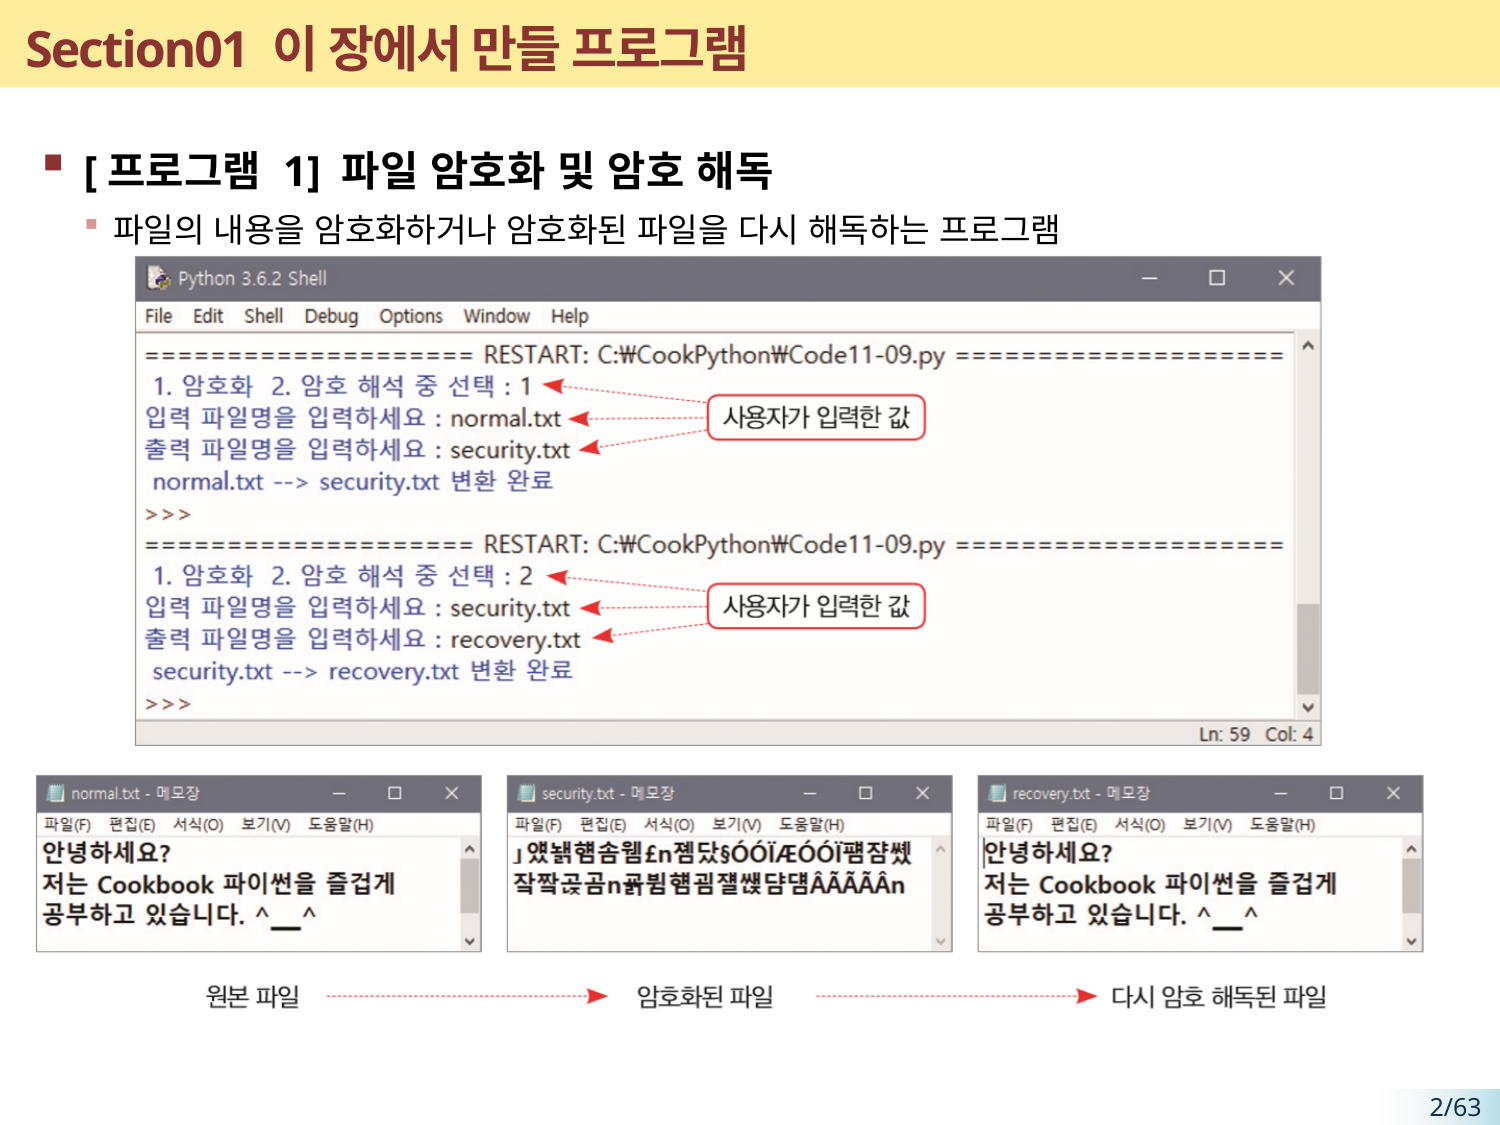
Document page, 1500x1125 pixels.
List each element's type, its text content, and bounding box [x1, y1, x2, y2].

picture [33, 252, 1427, 1020]
title Section01 이 장에서 만들 프로그램 [10, 8, 1288, 87]
list [프로그램 1] 파일 암호화 및 암호 해독 파일의 내용을 암호화하거나 암호화된 파일을 다시 해독하는 프로그램 [10, 126, 1481, 1057]
